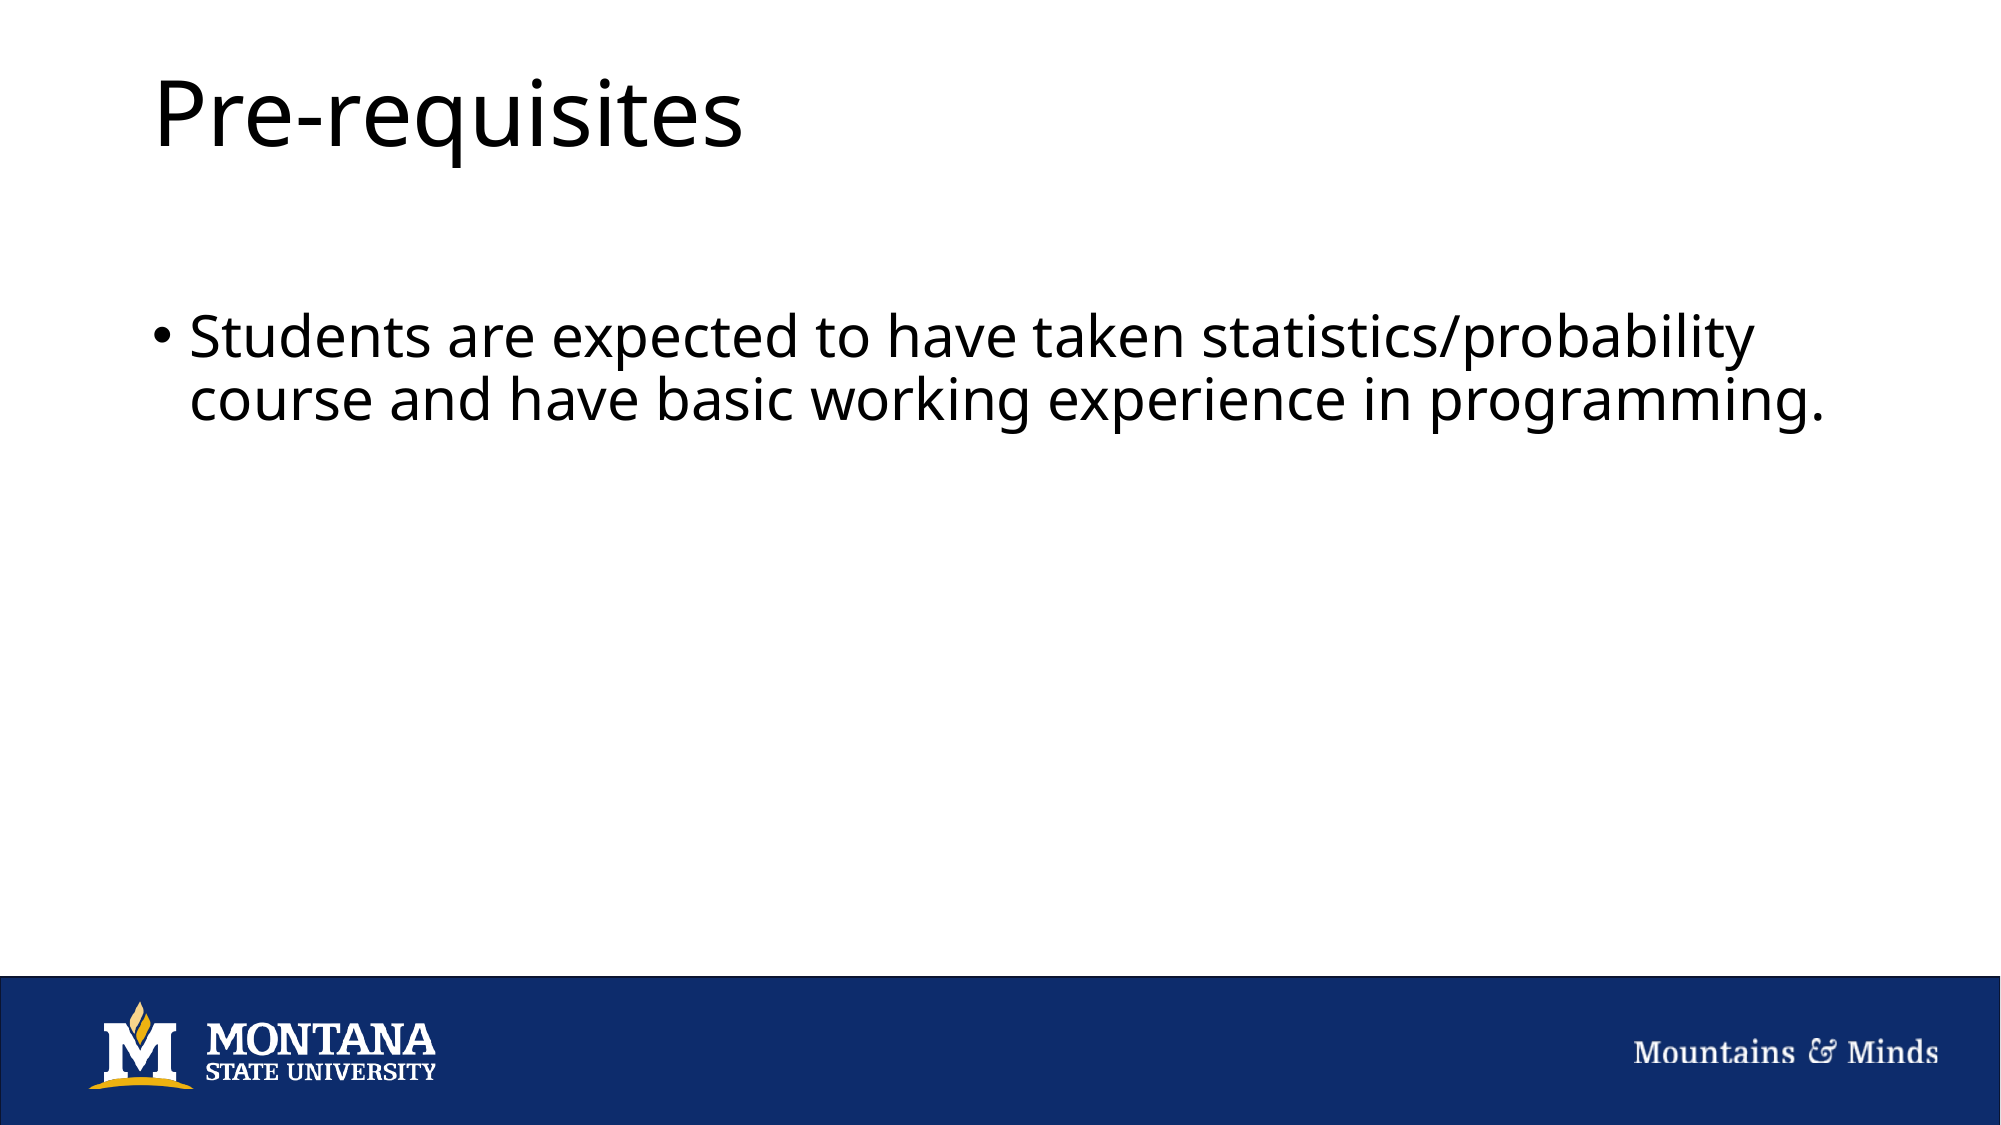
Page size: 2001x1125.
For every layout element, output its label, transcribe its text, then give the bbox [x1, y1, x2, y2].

title Pre-requisites [137, 59, 1863, 278]
list Students are expected to have taken statistics/probability course and have basic working experience in programming. [137, 299, 1863, 1014]
